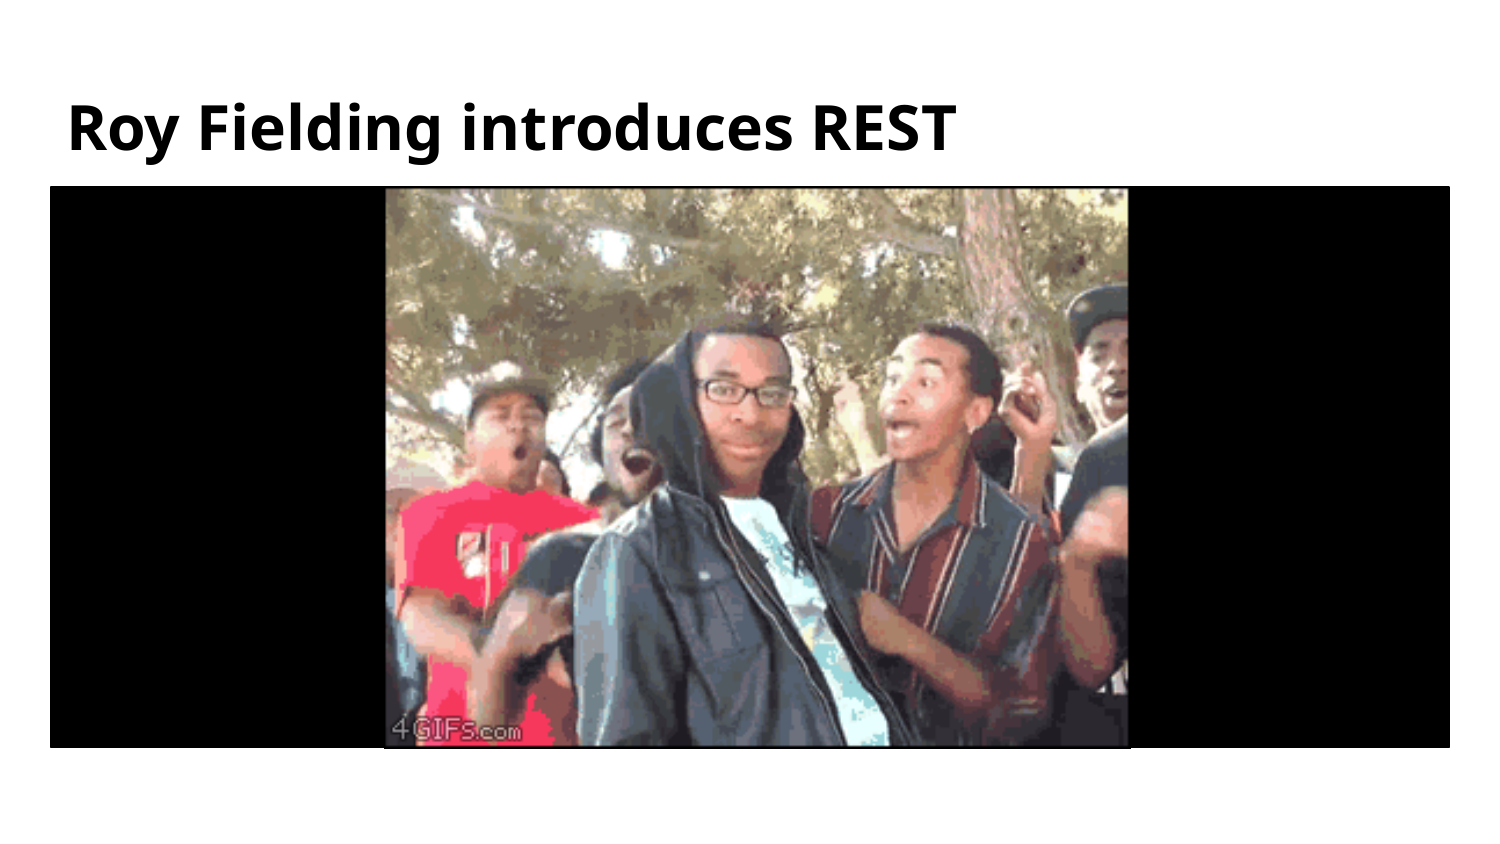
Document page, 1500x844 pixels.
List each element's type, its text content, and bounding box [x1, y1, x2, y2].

picture [384, 187, 1131, 749]
text_box [51, 186, 385, 748]
text_box [1130, 186, 1449, 748]
title Roy Fielding introduces REST [51, 72, 1449, 176]
